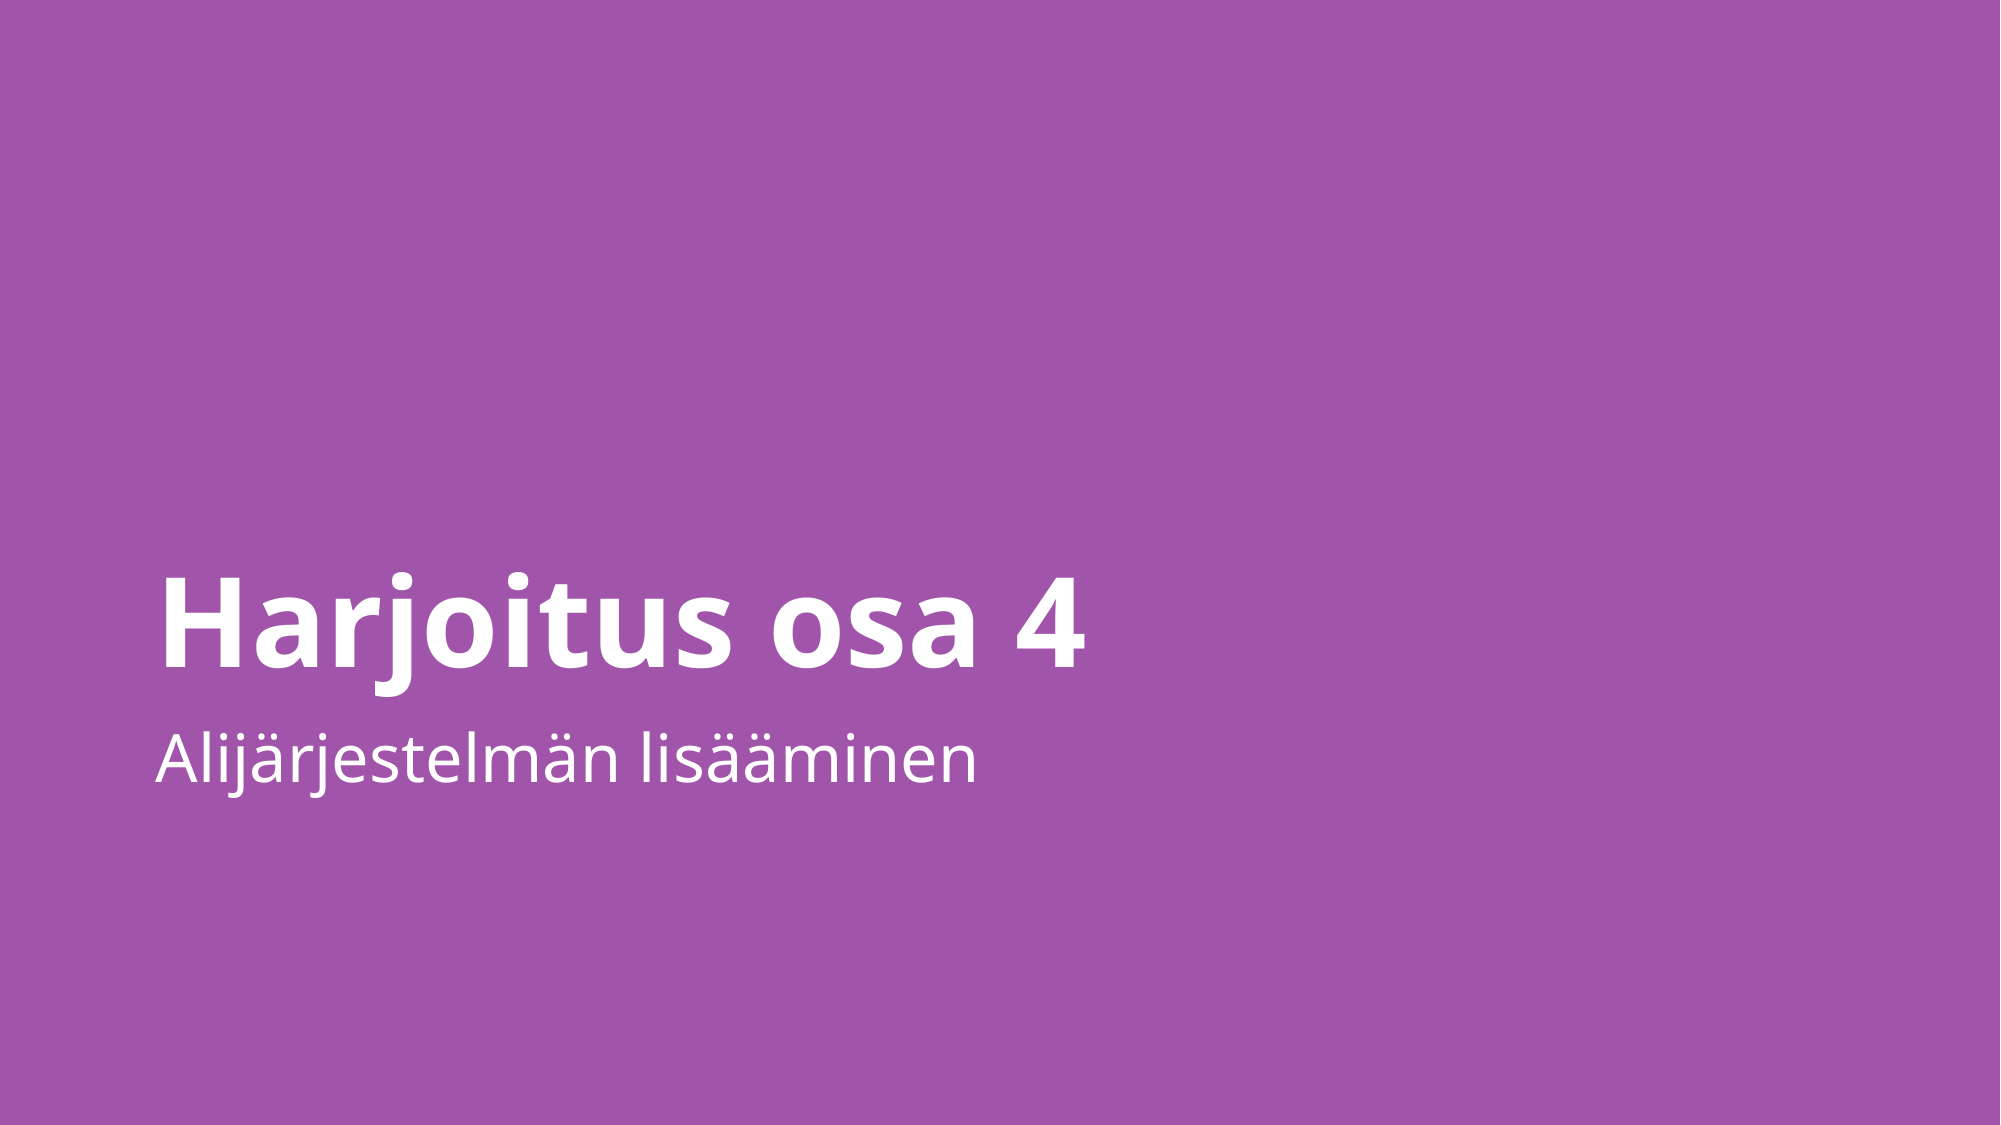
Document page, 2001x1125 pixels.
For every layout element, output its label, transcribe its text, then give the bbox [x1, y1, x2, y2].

subtitle Alijärjestelmän lisääminen [140, 717, 1882, 989]
title Harjoitus osa 4 [140, 310, 1582, 703]
